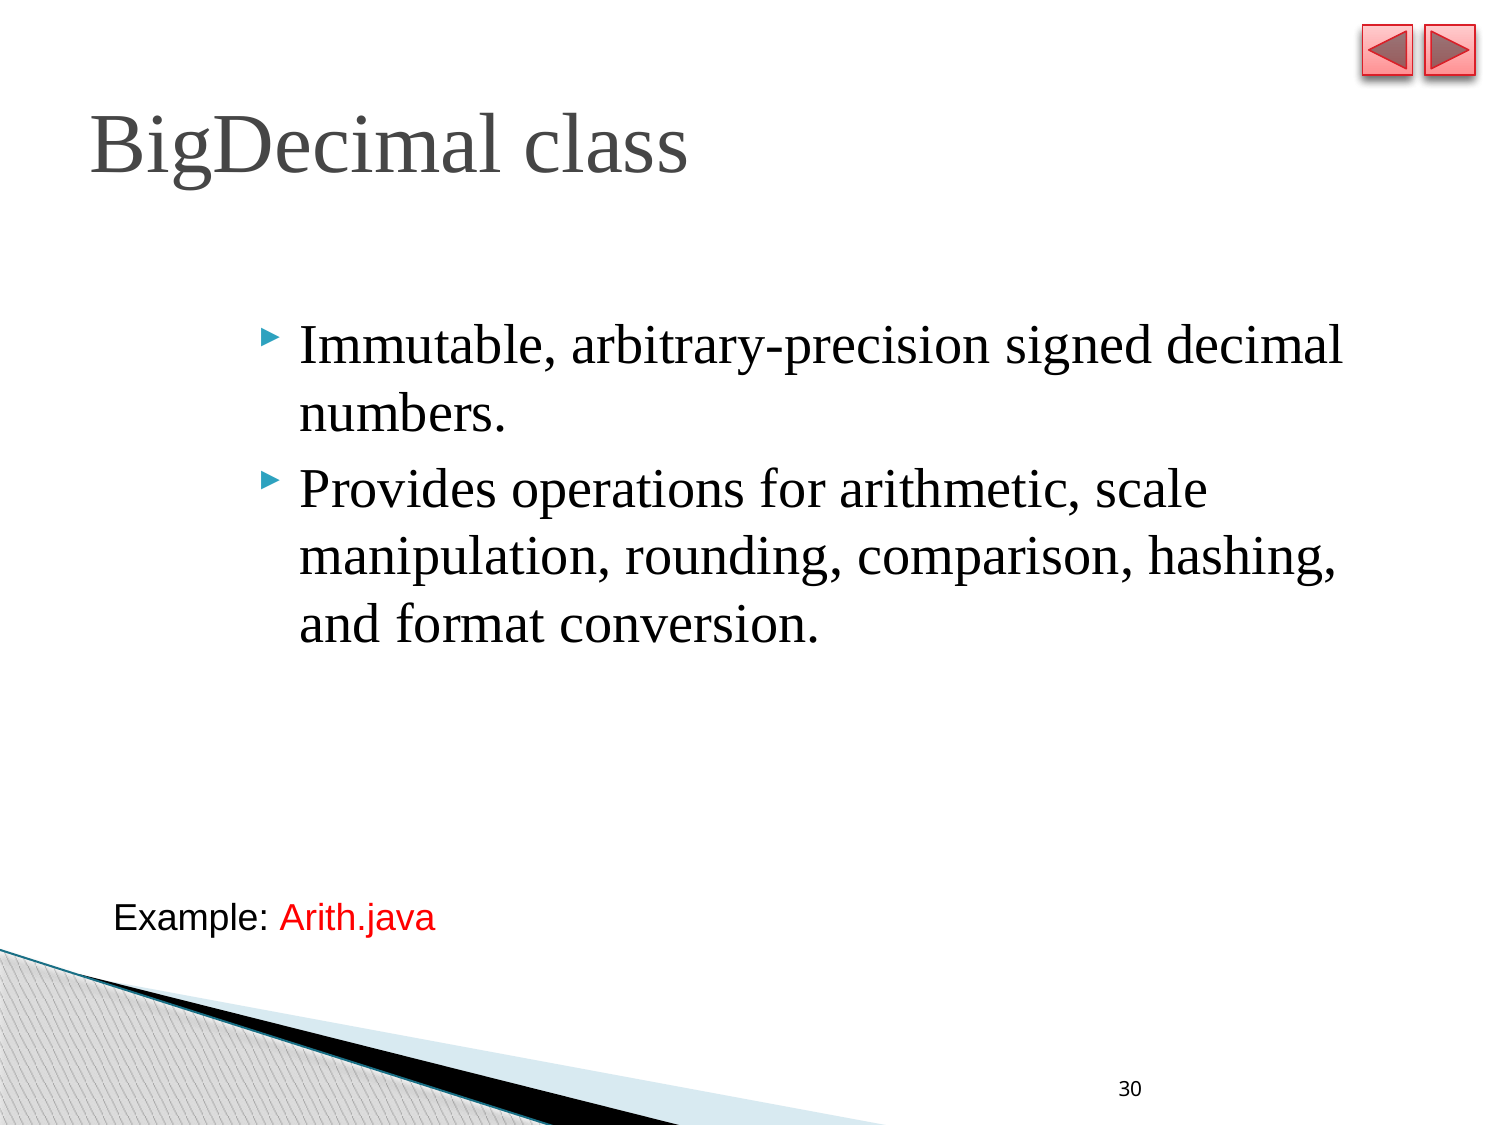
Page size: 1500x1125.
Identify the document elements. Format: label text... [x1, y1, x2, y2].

title BigDecimal class [75, 45, 1425, 233]
slide_number 30 [1103, 1051, 1419, 1112]
text_box Example: Arith.java [99, 885, 525, 945]
list Immutable, arbitrary-precision signed decimal numbers. Provides operations for arithmetic, scale manipulation, rounding, comparison, hashing, and format conversion. [225, 299, 1413, 787]
